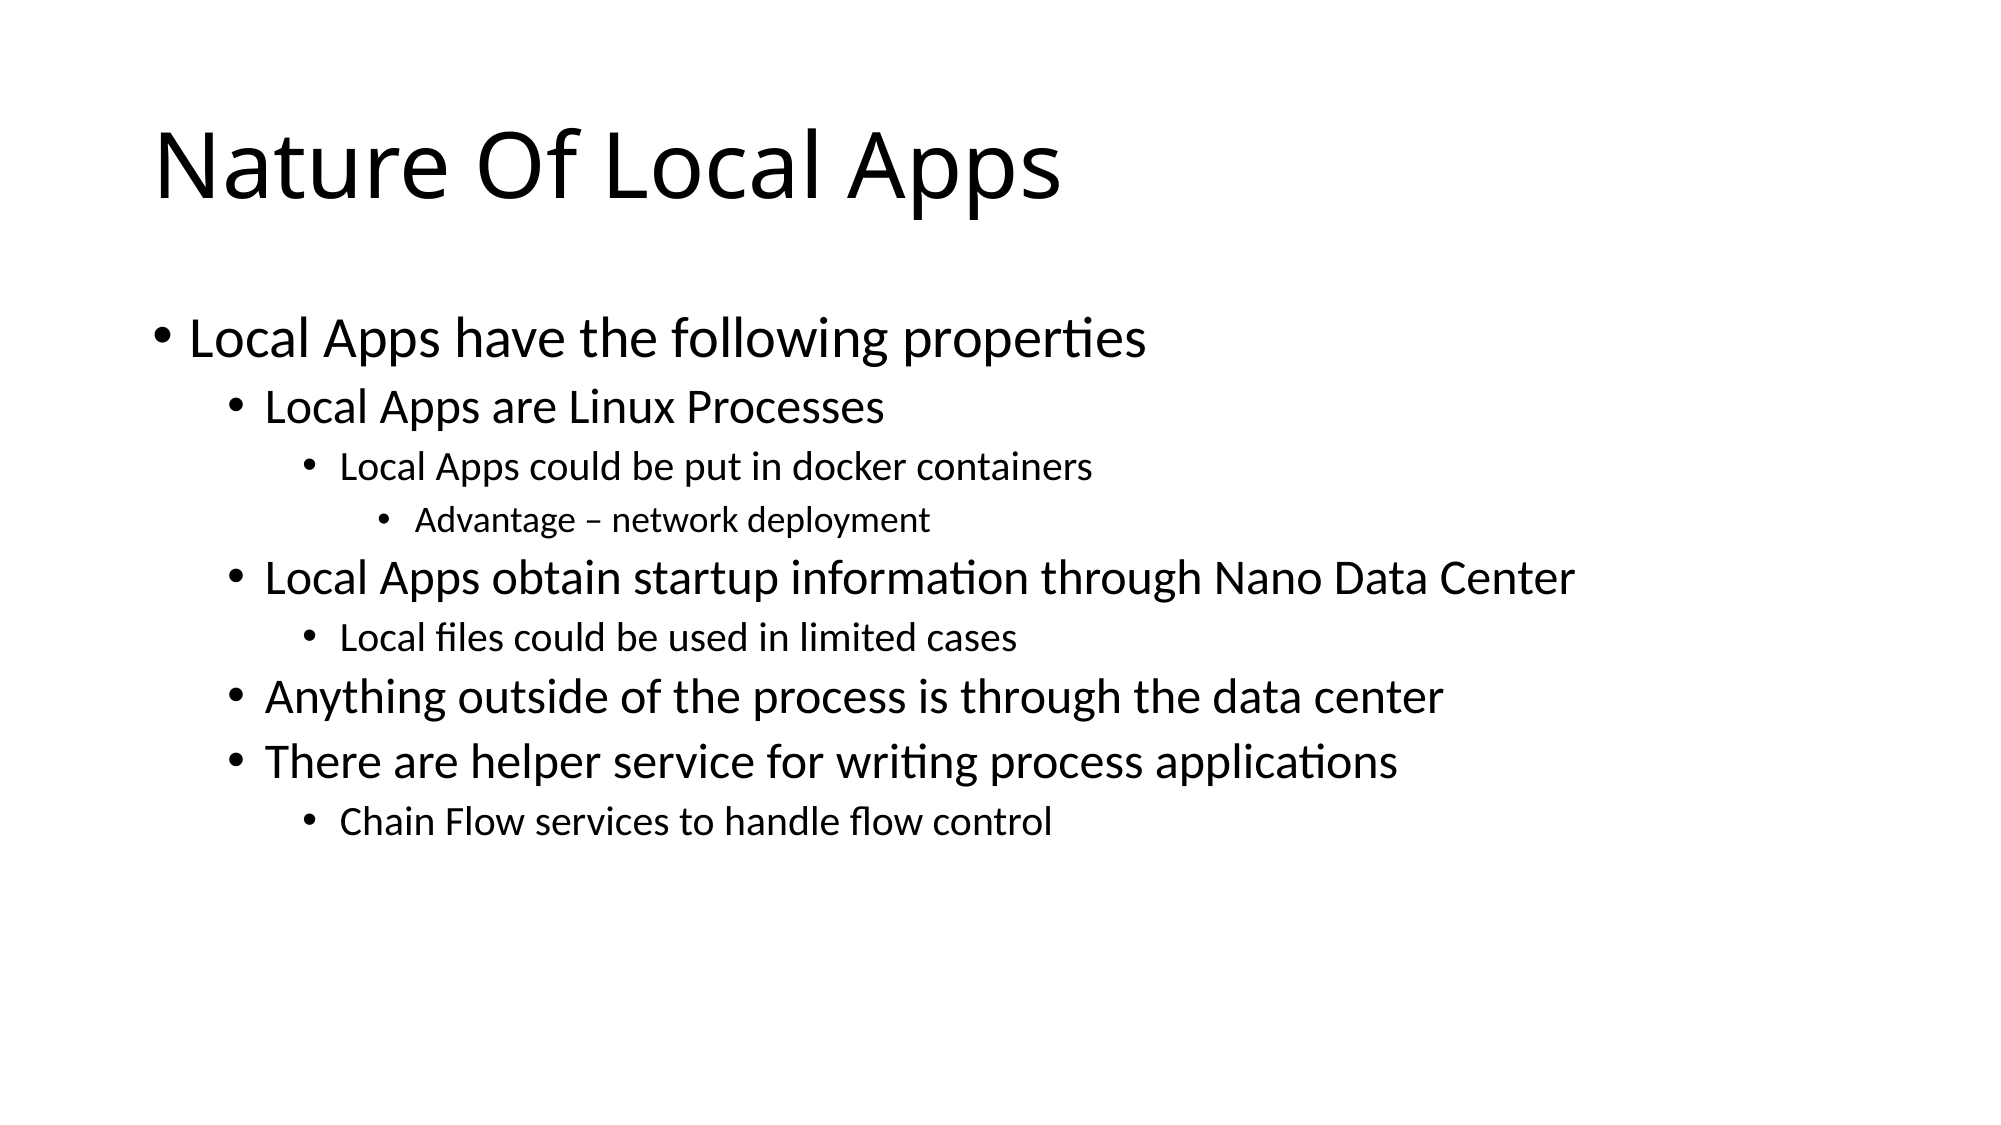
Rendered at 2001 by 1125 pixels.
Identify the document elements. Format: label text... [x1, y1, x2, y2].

list Local Apps have the following properties Local Apps are Linux Processes Local Apps could be put in docker containers Advantage – network deployment Local Apps obtain startup information through Nano Data Center Local files could be used in limited cases Anything outside of the process is through the data center There are helper service for writing process applications Chain Flow services to handle flow control [137, 299, 1863, 1014]
title Nature Of Local Apps [137, 59, 1863, 278]
